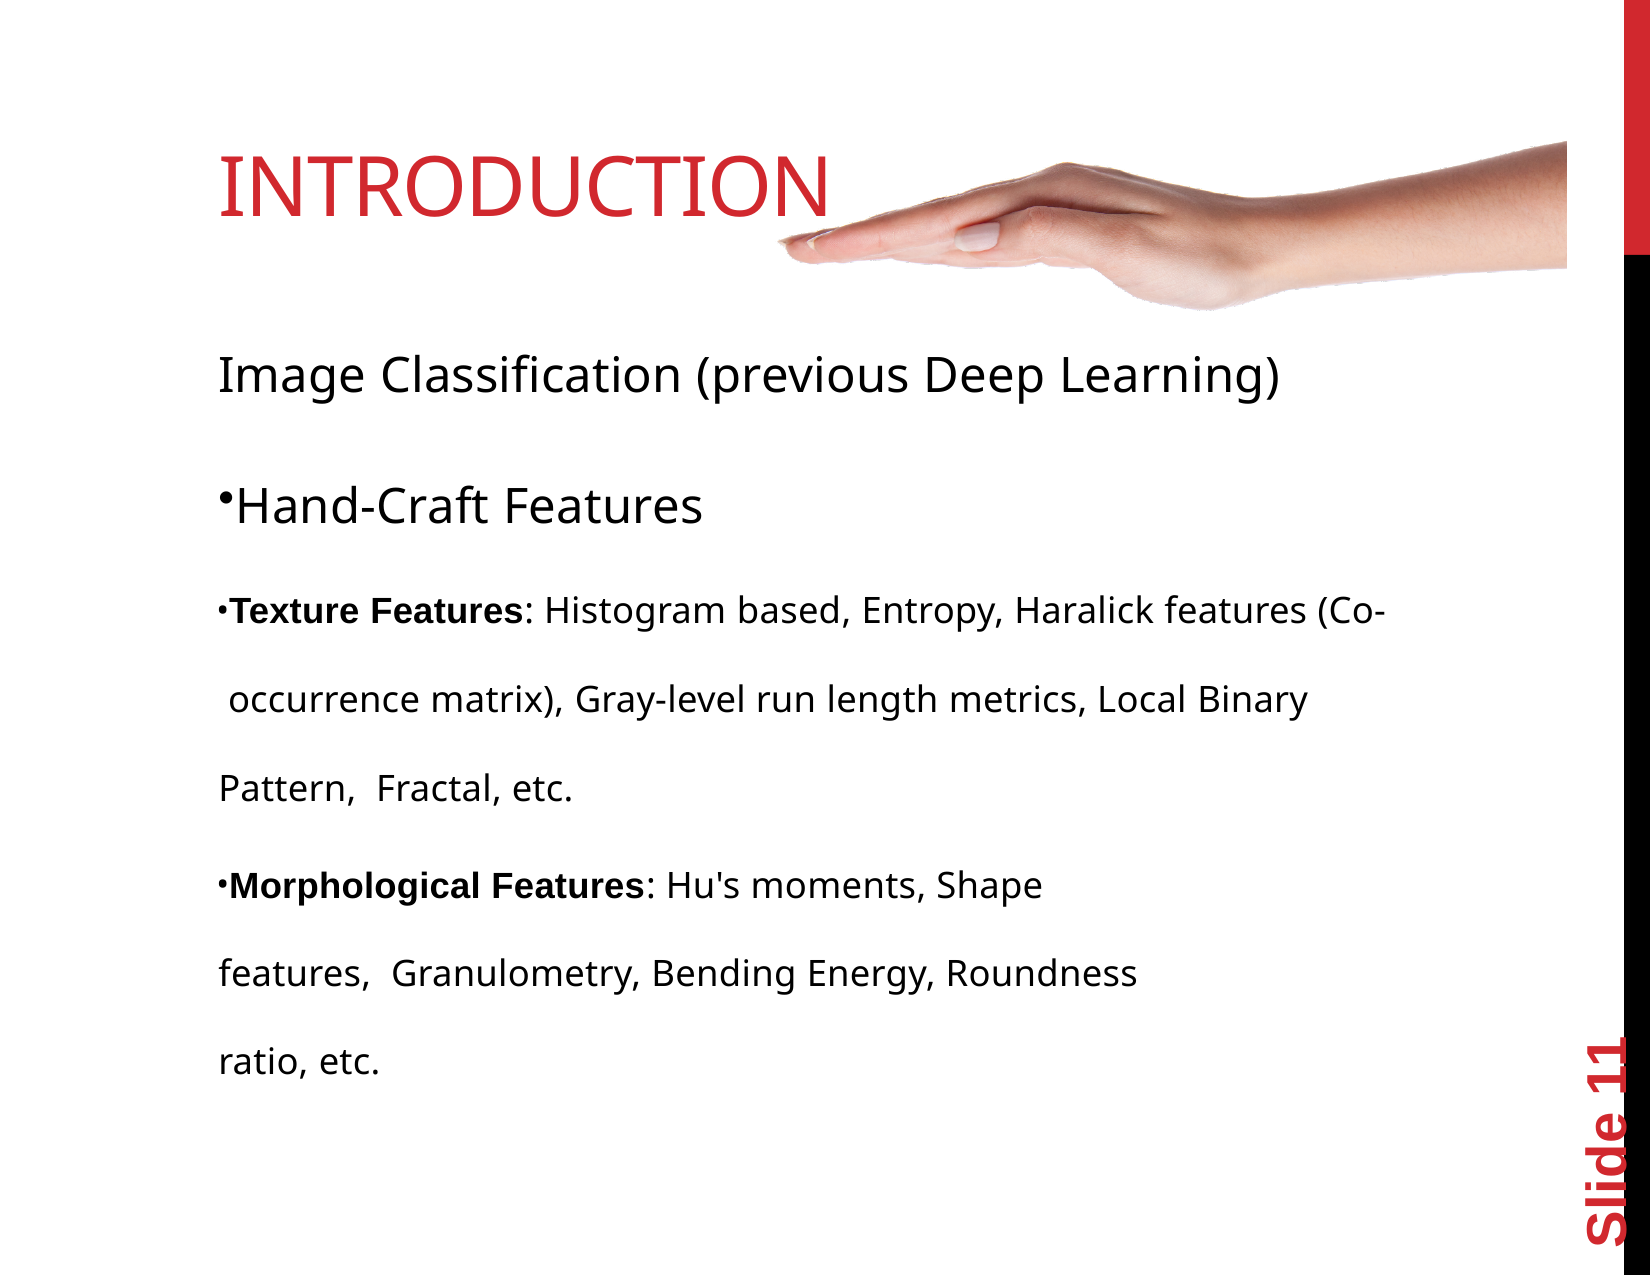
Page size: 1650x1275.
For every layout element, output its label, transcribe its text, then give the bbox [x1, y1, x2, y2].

text_box Image Classification (previous Deep Learning) Hand-Craft Features Texture Features: Histogram based, Entropy, Haralick features (Co- occurrence matrix), Gray-level run length metrics, Local Binary Pattern, Fractal, etc. Morphological Features: Hu's moments, Shape features, Granulometry, Bending Energy, Roundness ratio, etc. [216, 341, 1388, 1083]
picture [775, 129, 1568, 315]
title Introduction [216, 17, 963, 233]
slide_number Slide 11 [1233, 1005, 1650, 1251]
